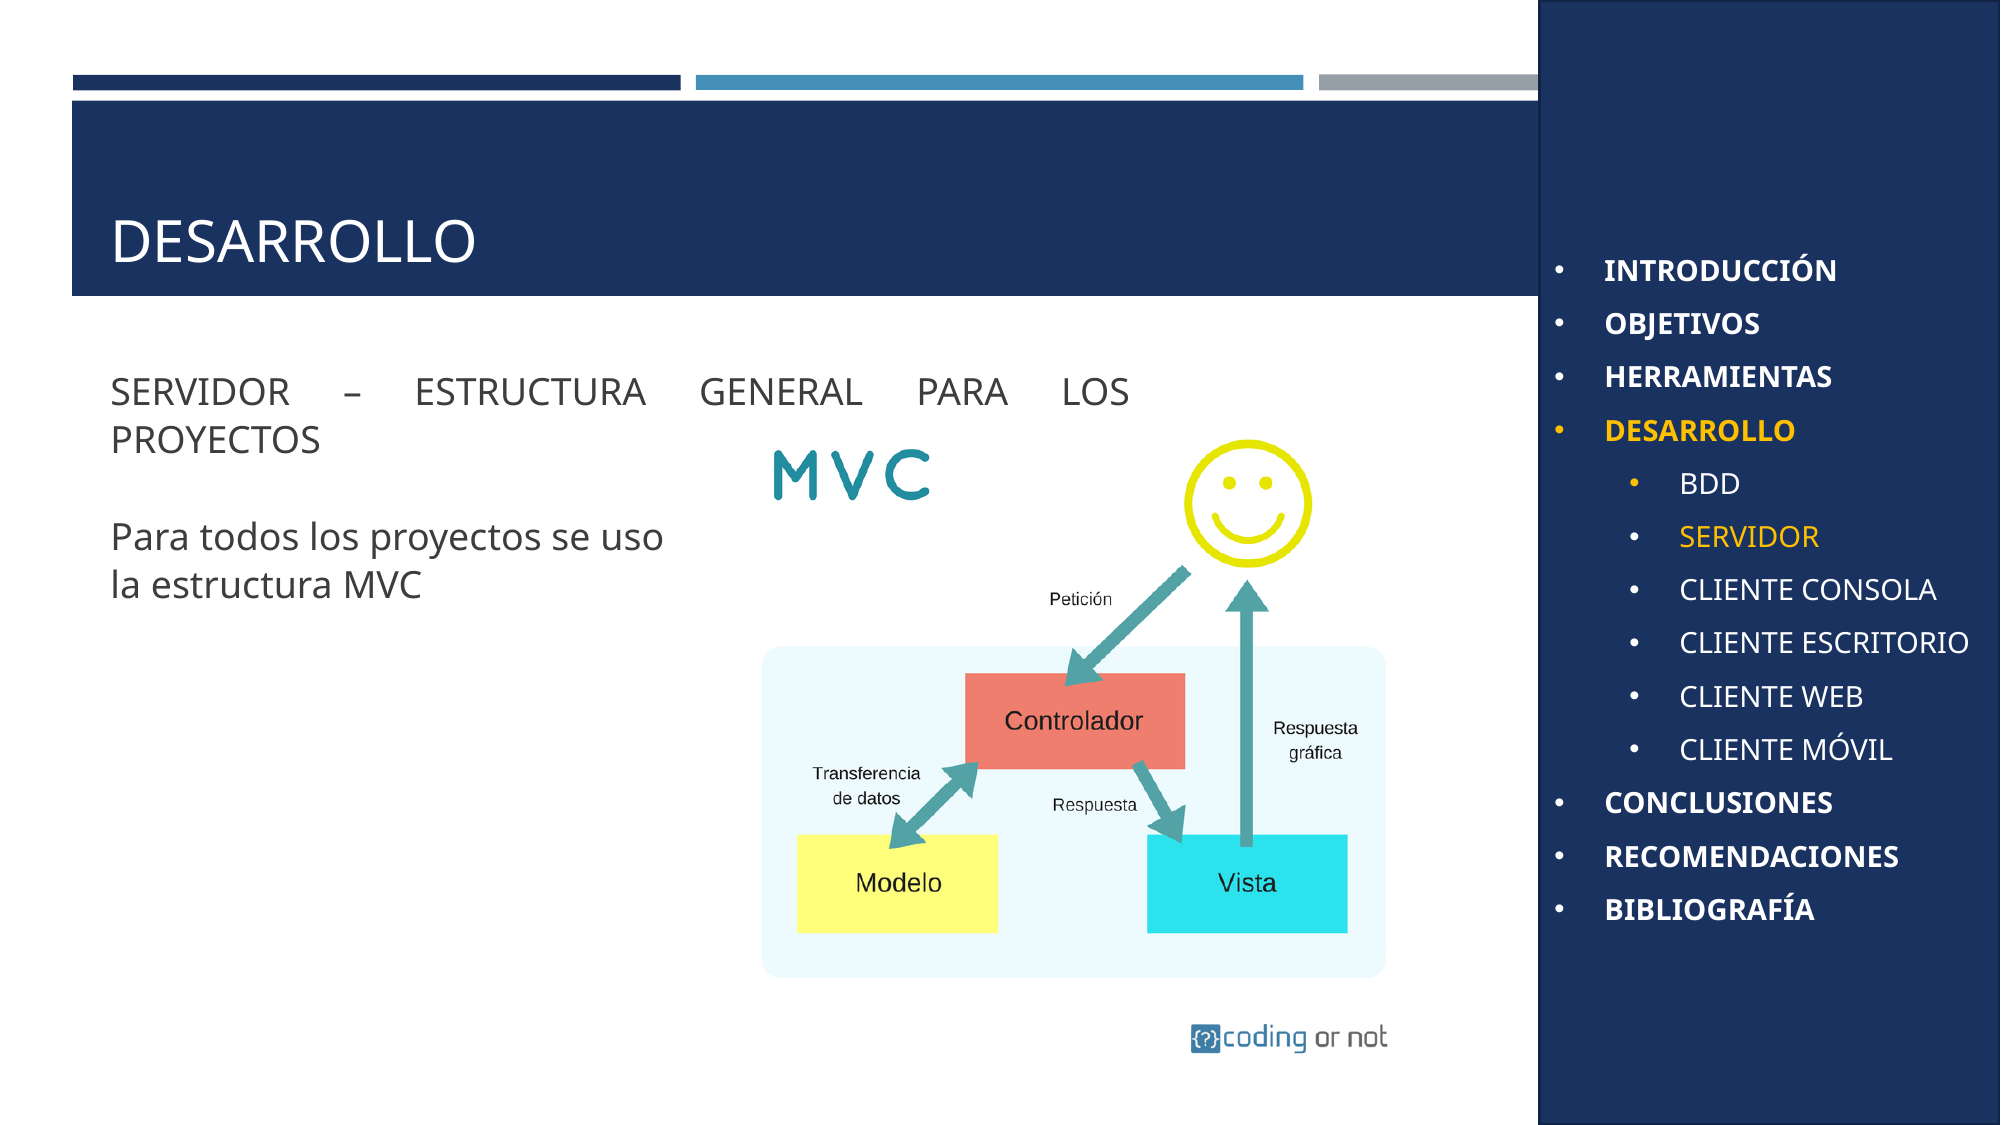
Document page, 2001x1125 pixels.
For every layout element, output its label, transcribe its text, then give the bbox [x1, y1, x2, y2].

title DESARROLLO [95, 115, 1539, 282]
list SERVIDOR – ESTRUCTURA GENERAL PARA LOS PROYECTOS Para todos los proyectos se uso la estructura MVC [95, 357, 1146, 1058]
text_box INTRODUCCIÓN OBJETIVOS HERRAMIENTAS DESARROLLO BDD SERVIDOR CLIENTE CONSOLA CLIENTE ESCRITORIO CLIENTE WEB CLIENTE MÓVIL CONCLUSIONES RECOMENDACIONES BIBLIOGRAFÍA [1539, 0, 2000, 1125]
picture [744, 411, 1405, 1072]
